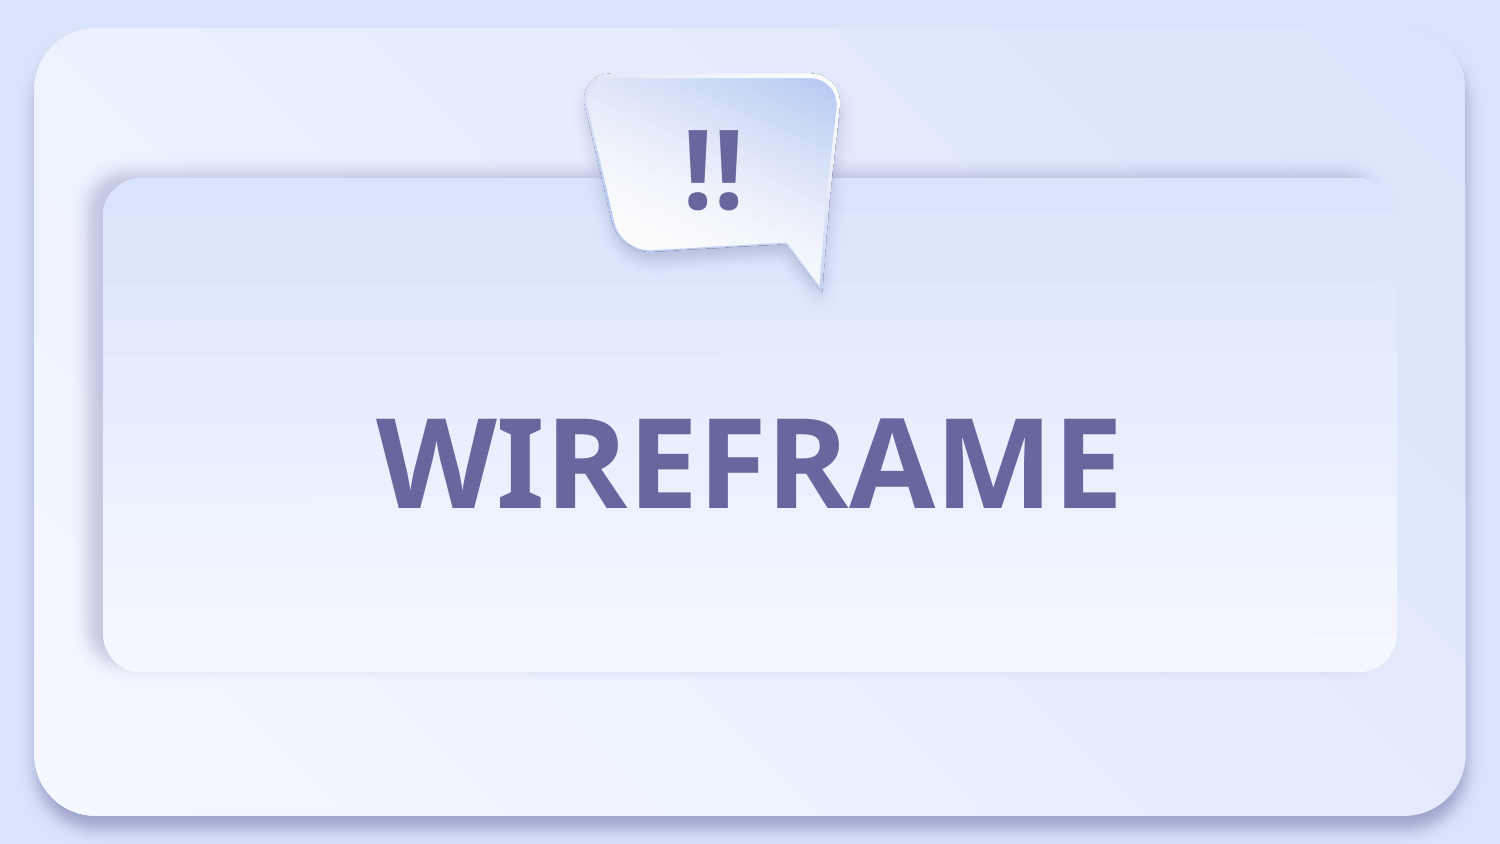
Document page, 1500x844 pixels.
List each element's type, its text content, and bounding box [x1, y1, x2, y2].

picture [583, 73, 840, 293]
text_box WIREFRAME [137, 346, 1363, 590]
